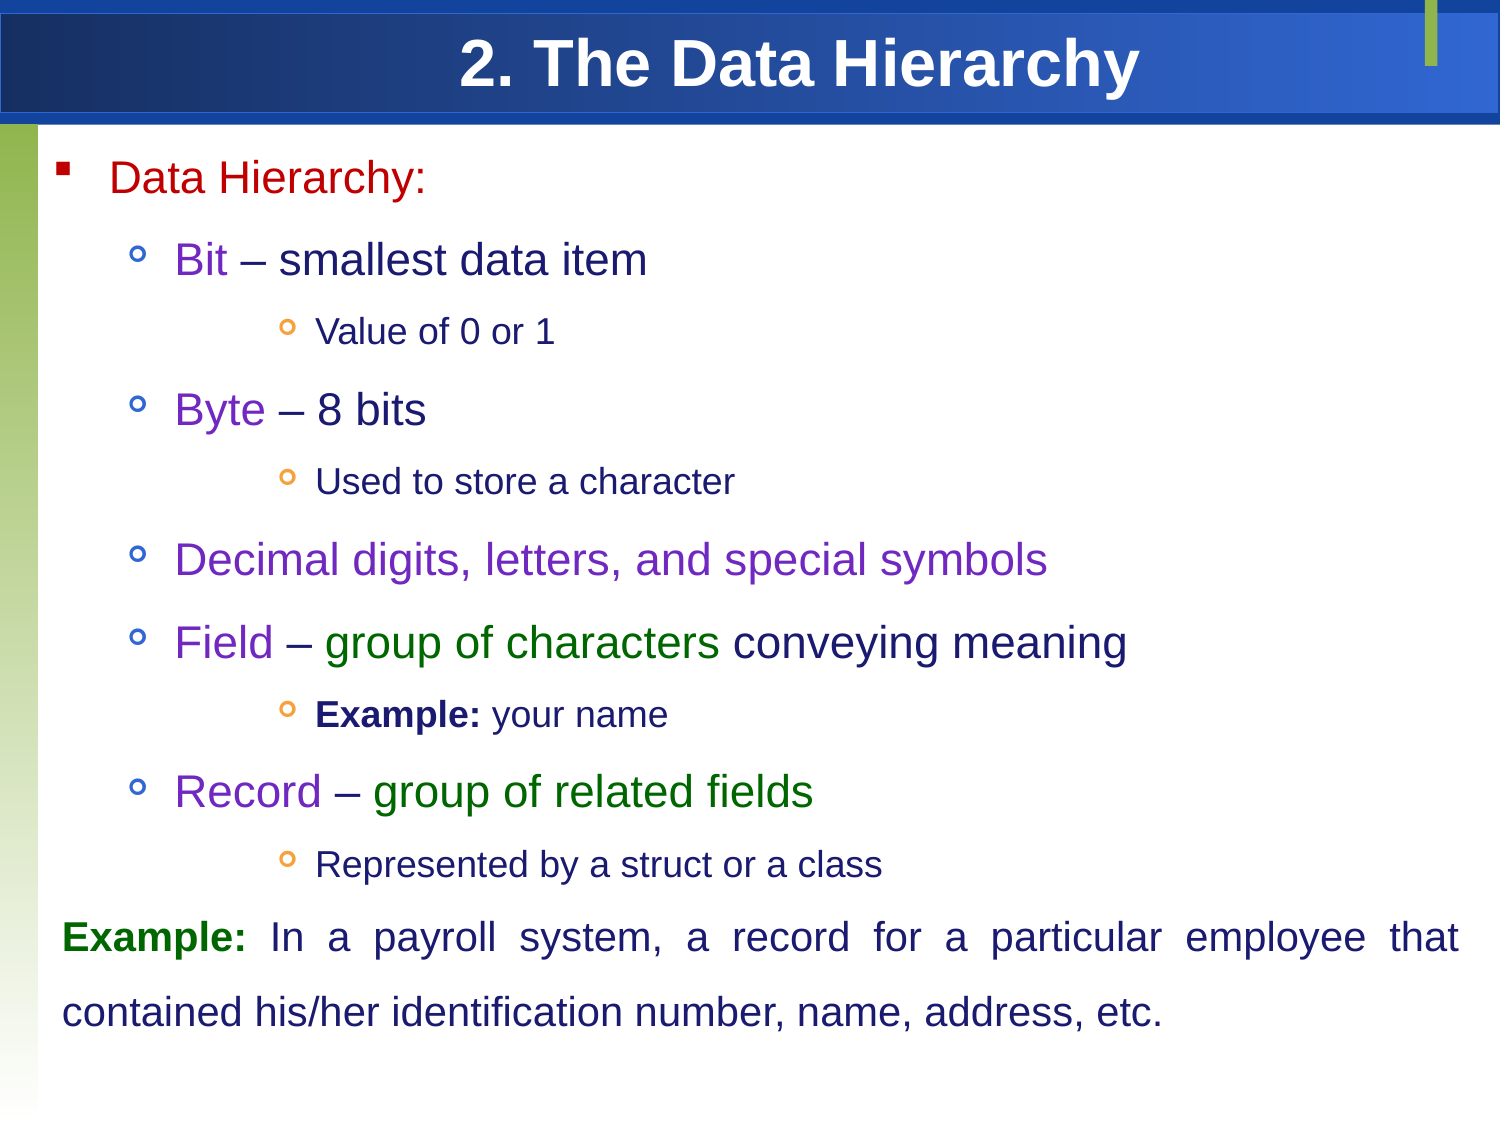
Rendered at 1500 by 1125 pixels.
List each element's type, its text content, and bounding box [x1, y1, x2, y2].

title 2. The Data Hierarchy [237, 12, 1363, 100]
list Data Hierarchy: Bit – smallest data item Value of 0 or 1 Byte – 8 bits Used to store a character Decimal digits, letters, and special symbols Field – group of characters conveying meaning Example: your name Record – group of related fields Represented by a struct or a class Example: In a payroll system, a record for a particular employee that contained his/her identification number, name, address, etc. [37, 112, 1475, 1075]
